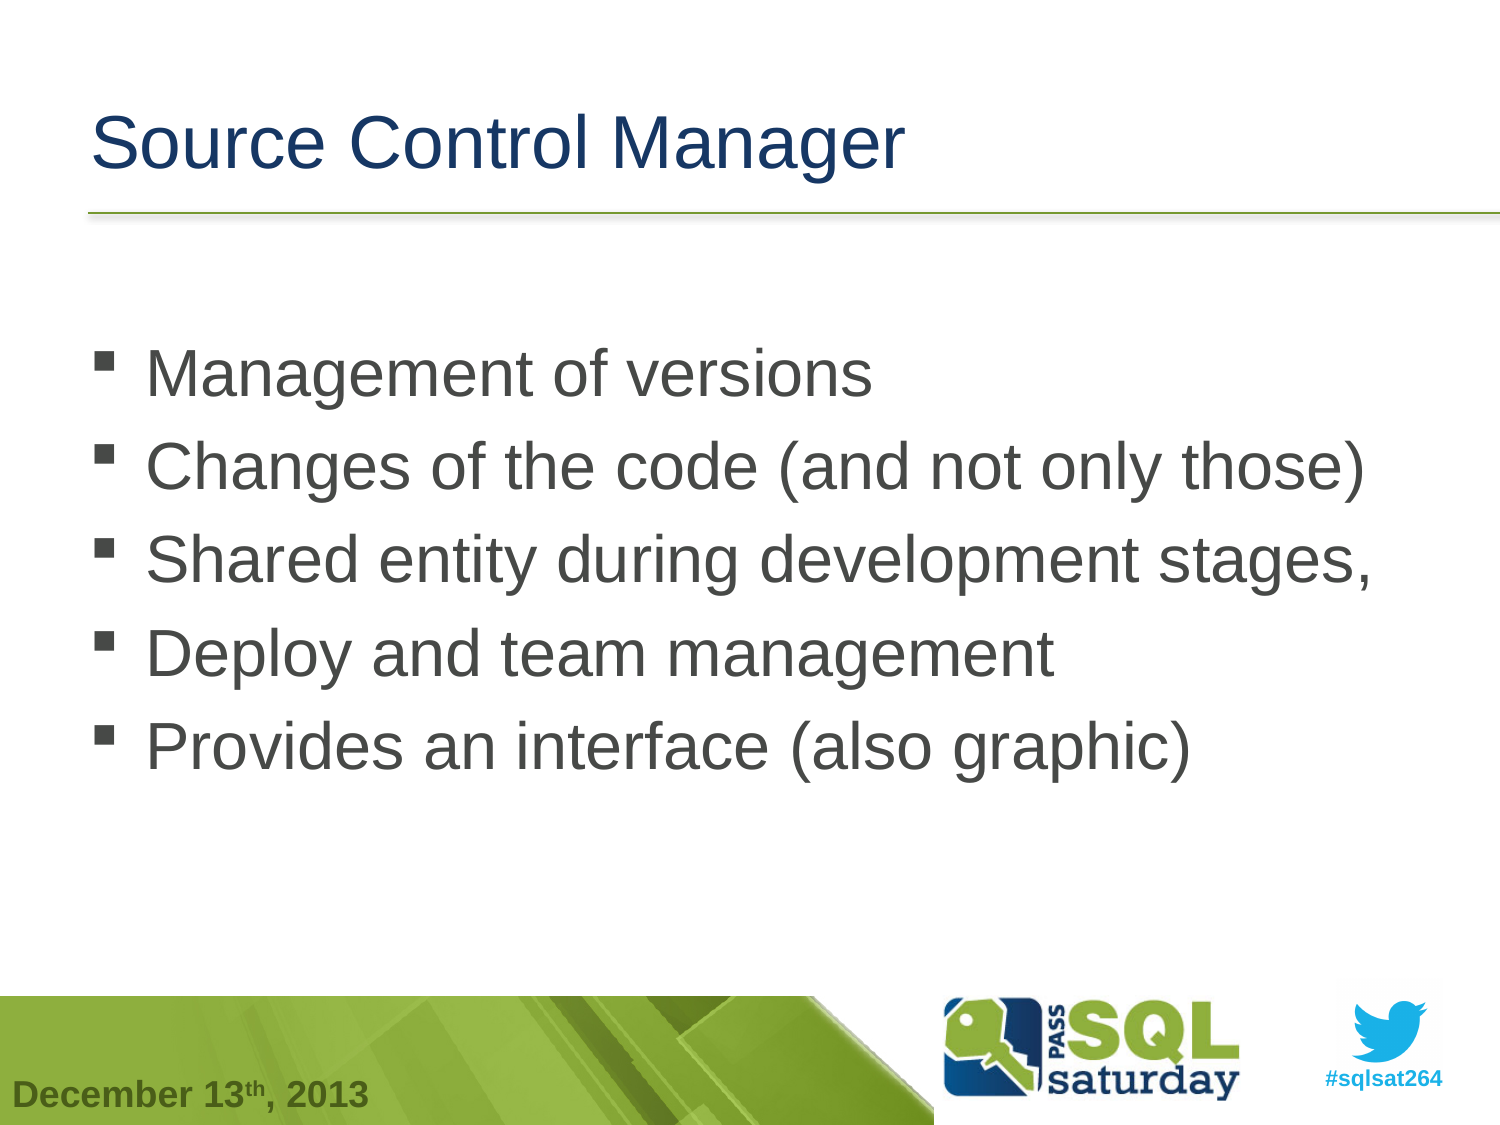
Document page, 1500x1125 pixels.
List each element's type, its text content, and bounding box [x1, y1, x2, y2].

picture [0, 996, 1276, 1125]
picture [1354, 1076, 1359, 1084]
title Source Control Manager [75, 45, 1425, 233]
list Management of versions Changes of the code (and not only those) Shared entity during development stages, Deploy and team management Provides an interface (also graphic) [74, 233, 1427, 1004]
picture [1336, 978, 1443, 1085]
